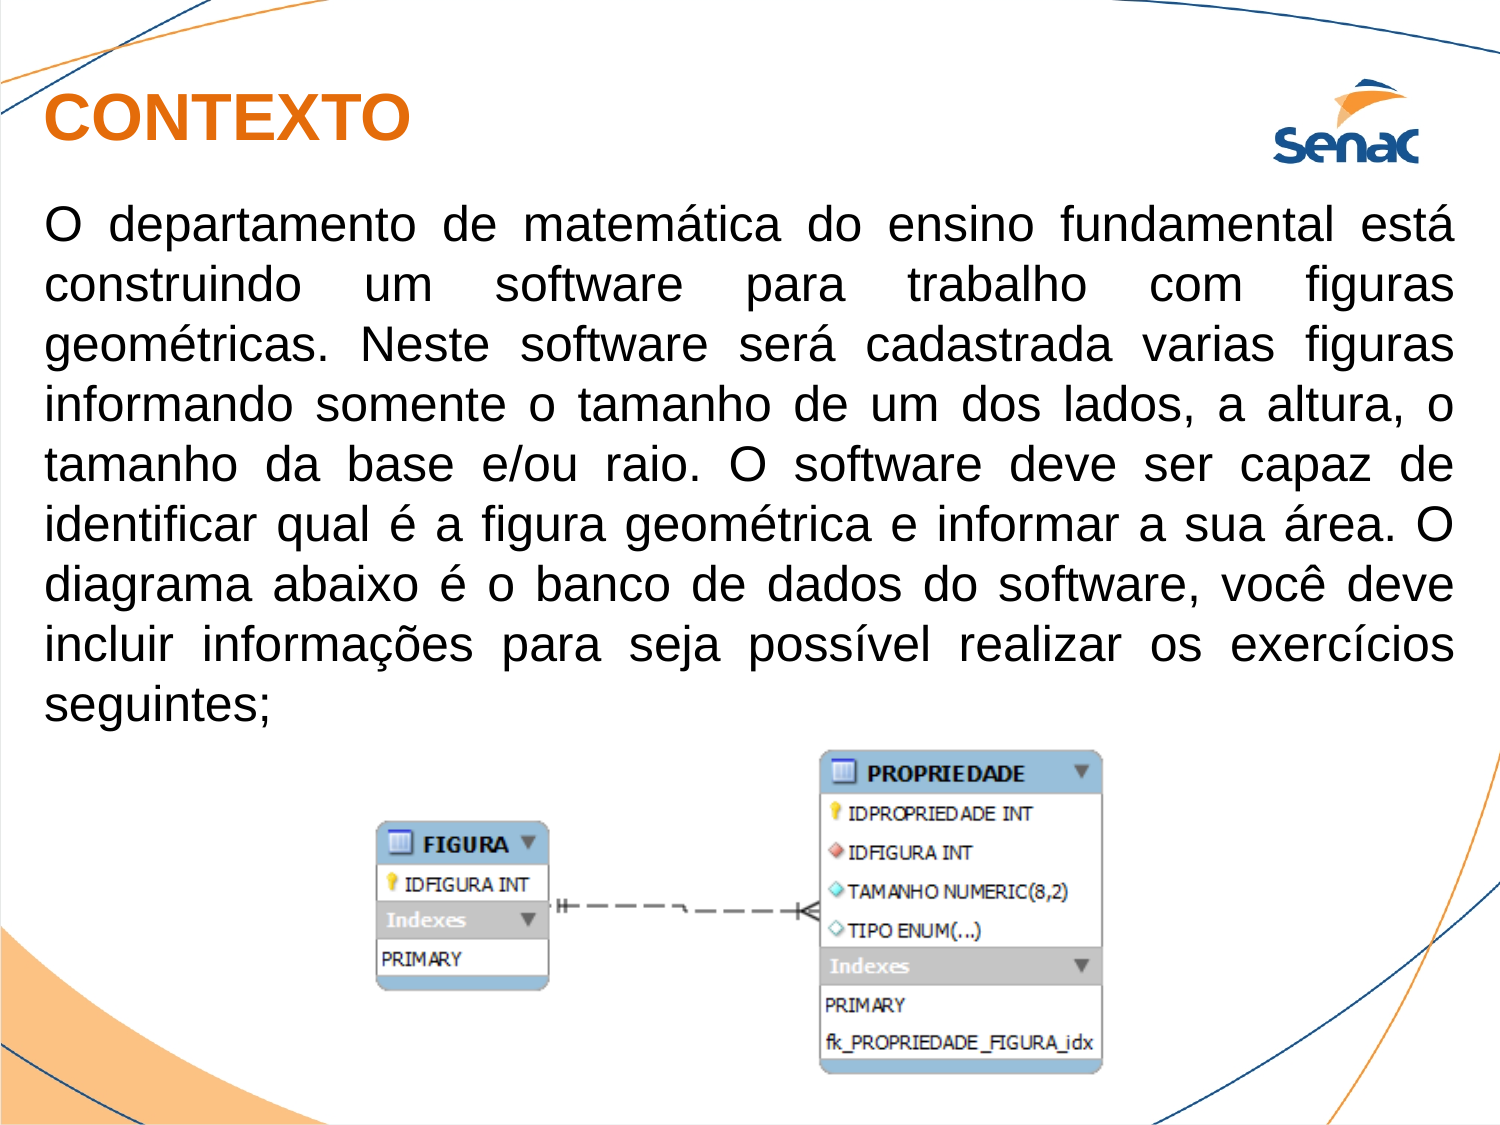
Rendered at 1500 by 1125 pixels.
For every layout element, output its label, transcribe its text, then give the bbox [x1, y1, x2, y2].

text_box CONTEXTO [28, 30, 1443, 197]
text_box O departamento de matemática do ensino fundamental está construindo um software para trabalho com figuras geométricas. Neste software será cadastrada varias figuras informando somente o tamanho de um dos lados, a altura, o tamanho da base e/ou raio. O software deve ser capaz de identificar qual é a figura geométrica e informar a sua área. O diagrama abaixo é o banco de dados do software, você deve incluir informações para seja possível realizar os exercícios seguintes; [29, 184, 1471, 1047]
picture [0, 0, 1500, 1125]
